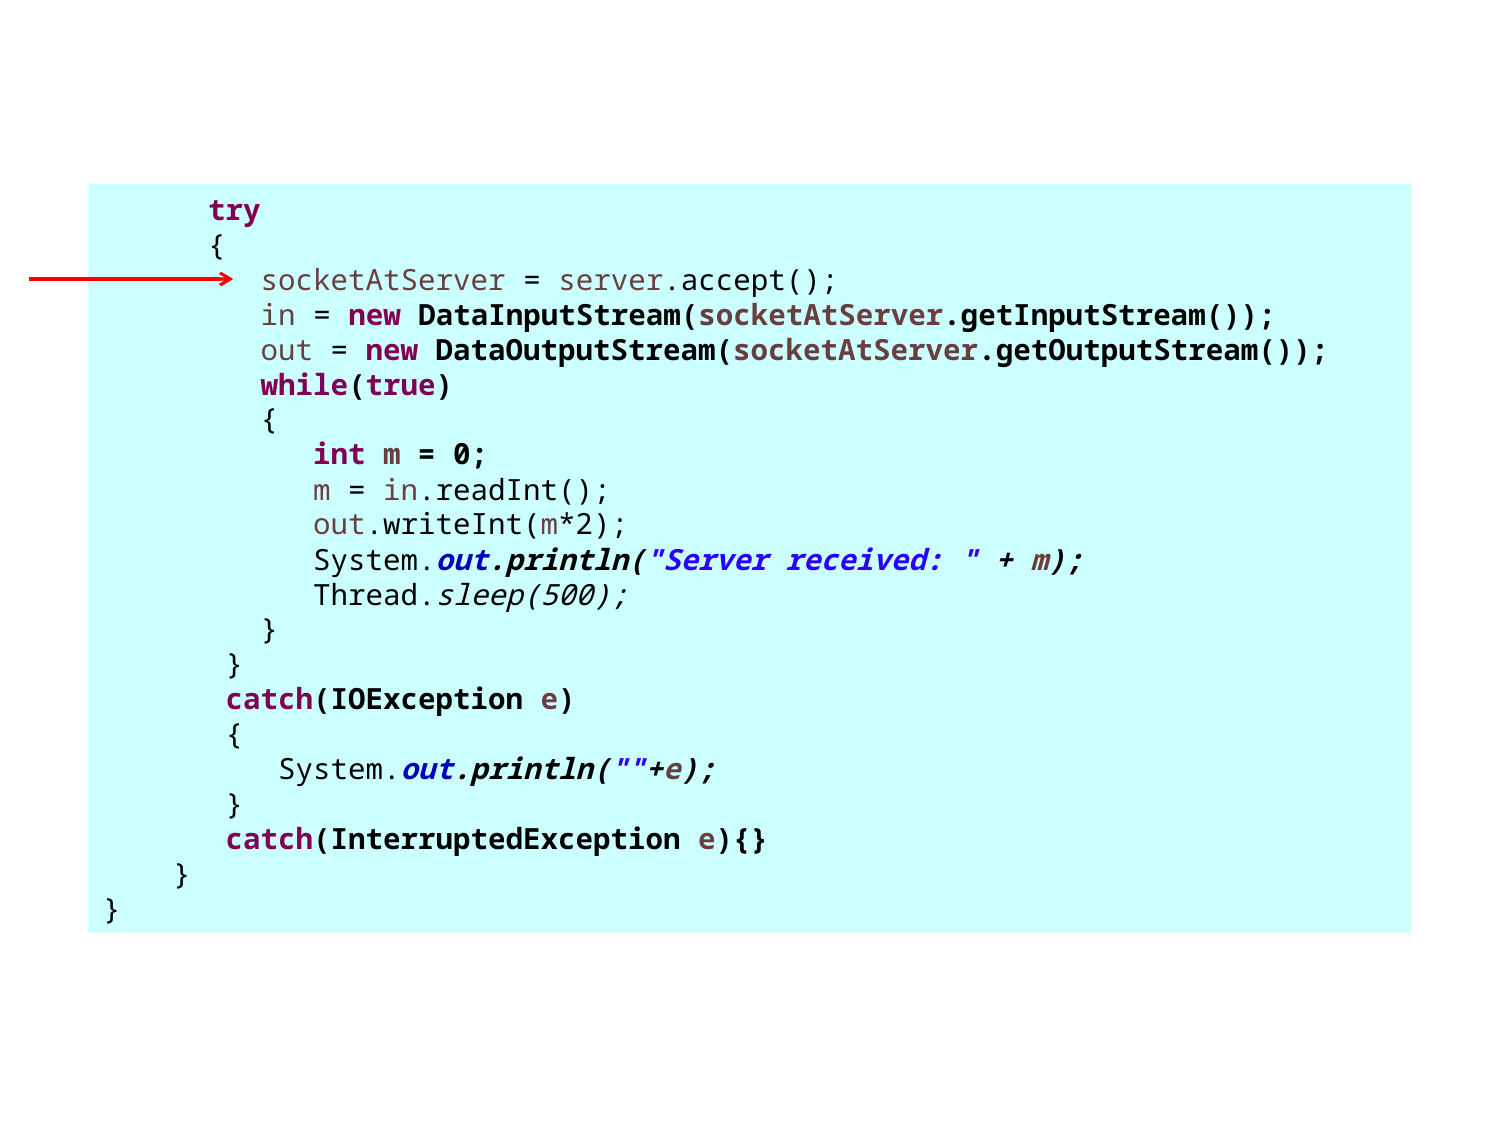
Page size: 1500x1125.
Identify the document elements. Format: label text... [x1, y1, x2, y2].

text_box try { socketAtServer = server.accept(); in = new DataInputStream(socketAtServer.getInputStream()); out = new DataOutputStream(socketAtServer.getOutputStream()); while(true) { int m = 0; m = in.readInt(); out.writeInt(m*2); System.out.println("Server received: " + m); Thread.sleep(500); } } catch(IOException e) { System.out.println(""+e); } catch(InterruptedException e){} } } [88, 183, 1412, 933]
